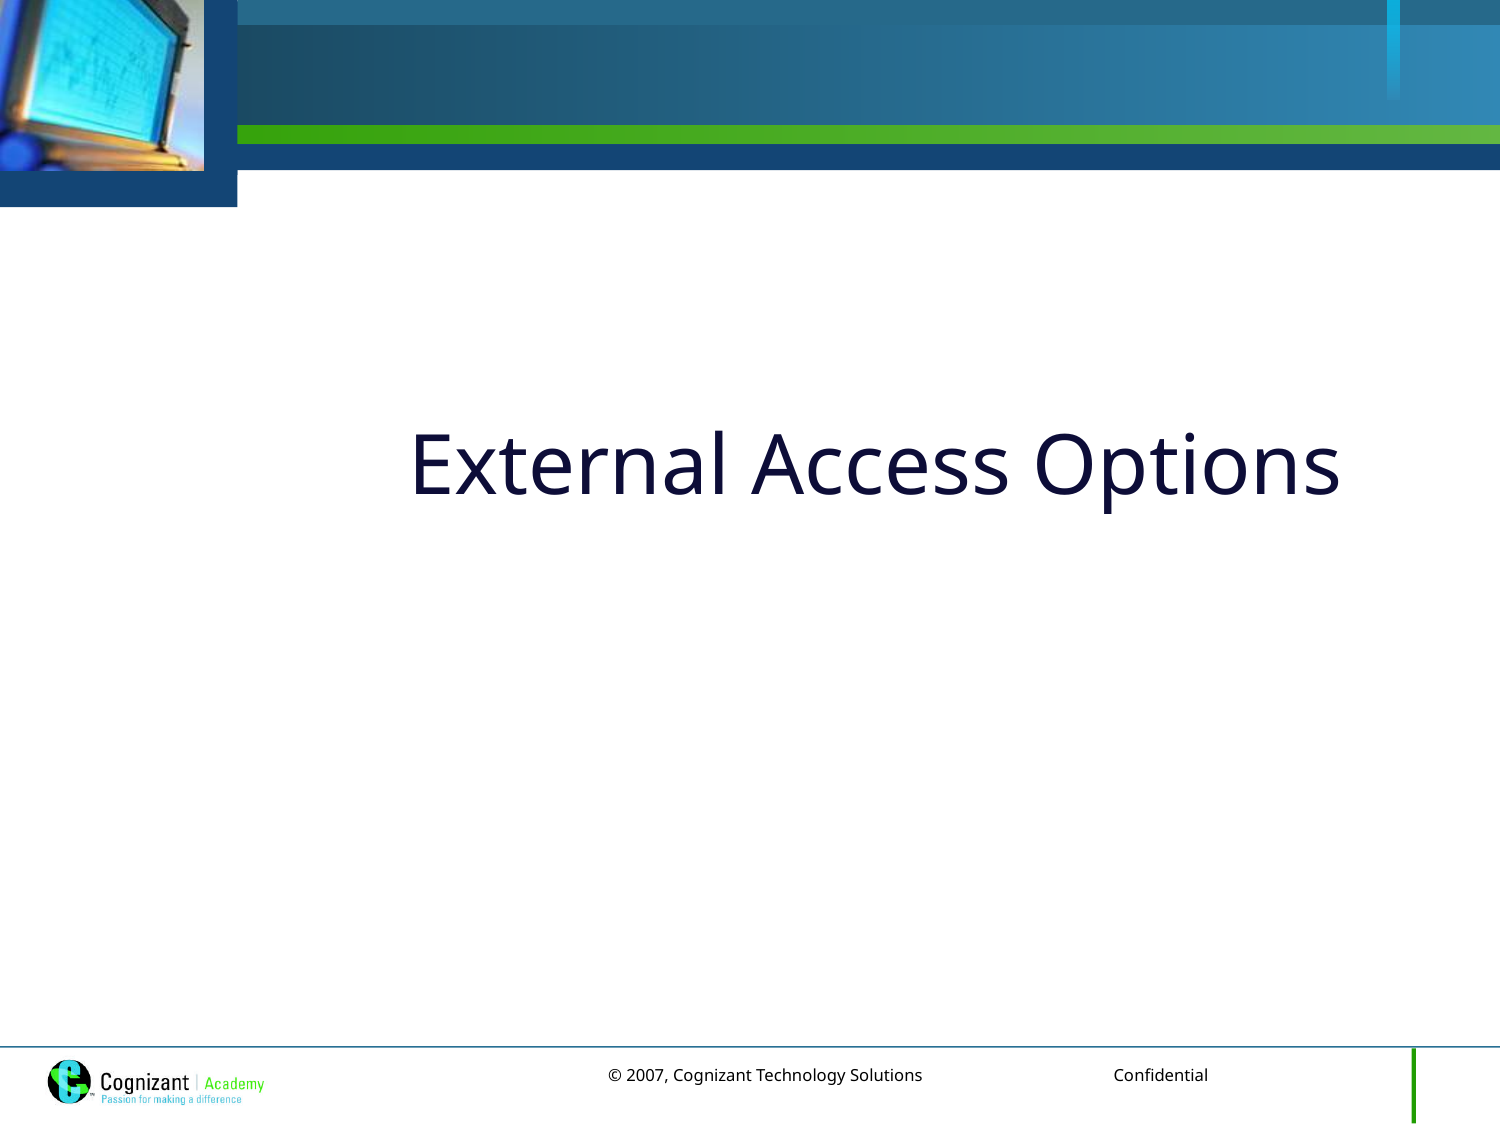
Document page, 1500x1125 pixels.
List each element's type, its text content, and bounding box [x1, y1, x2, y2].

title External Access Options [300, 373, 1451, 550]
picture [0, 0, 204, 171]
picture [35, 1050, 275, 1119]
